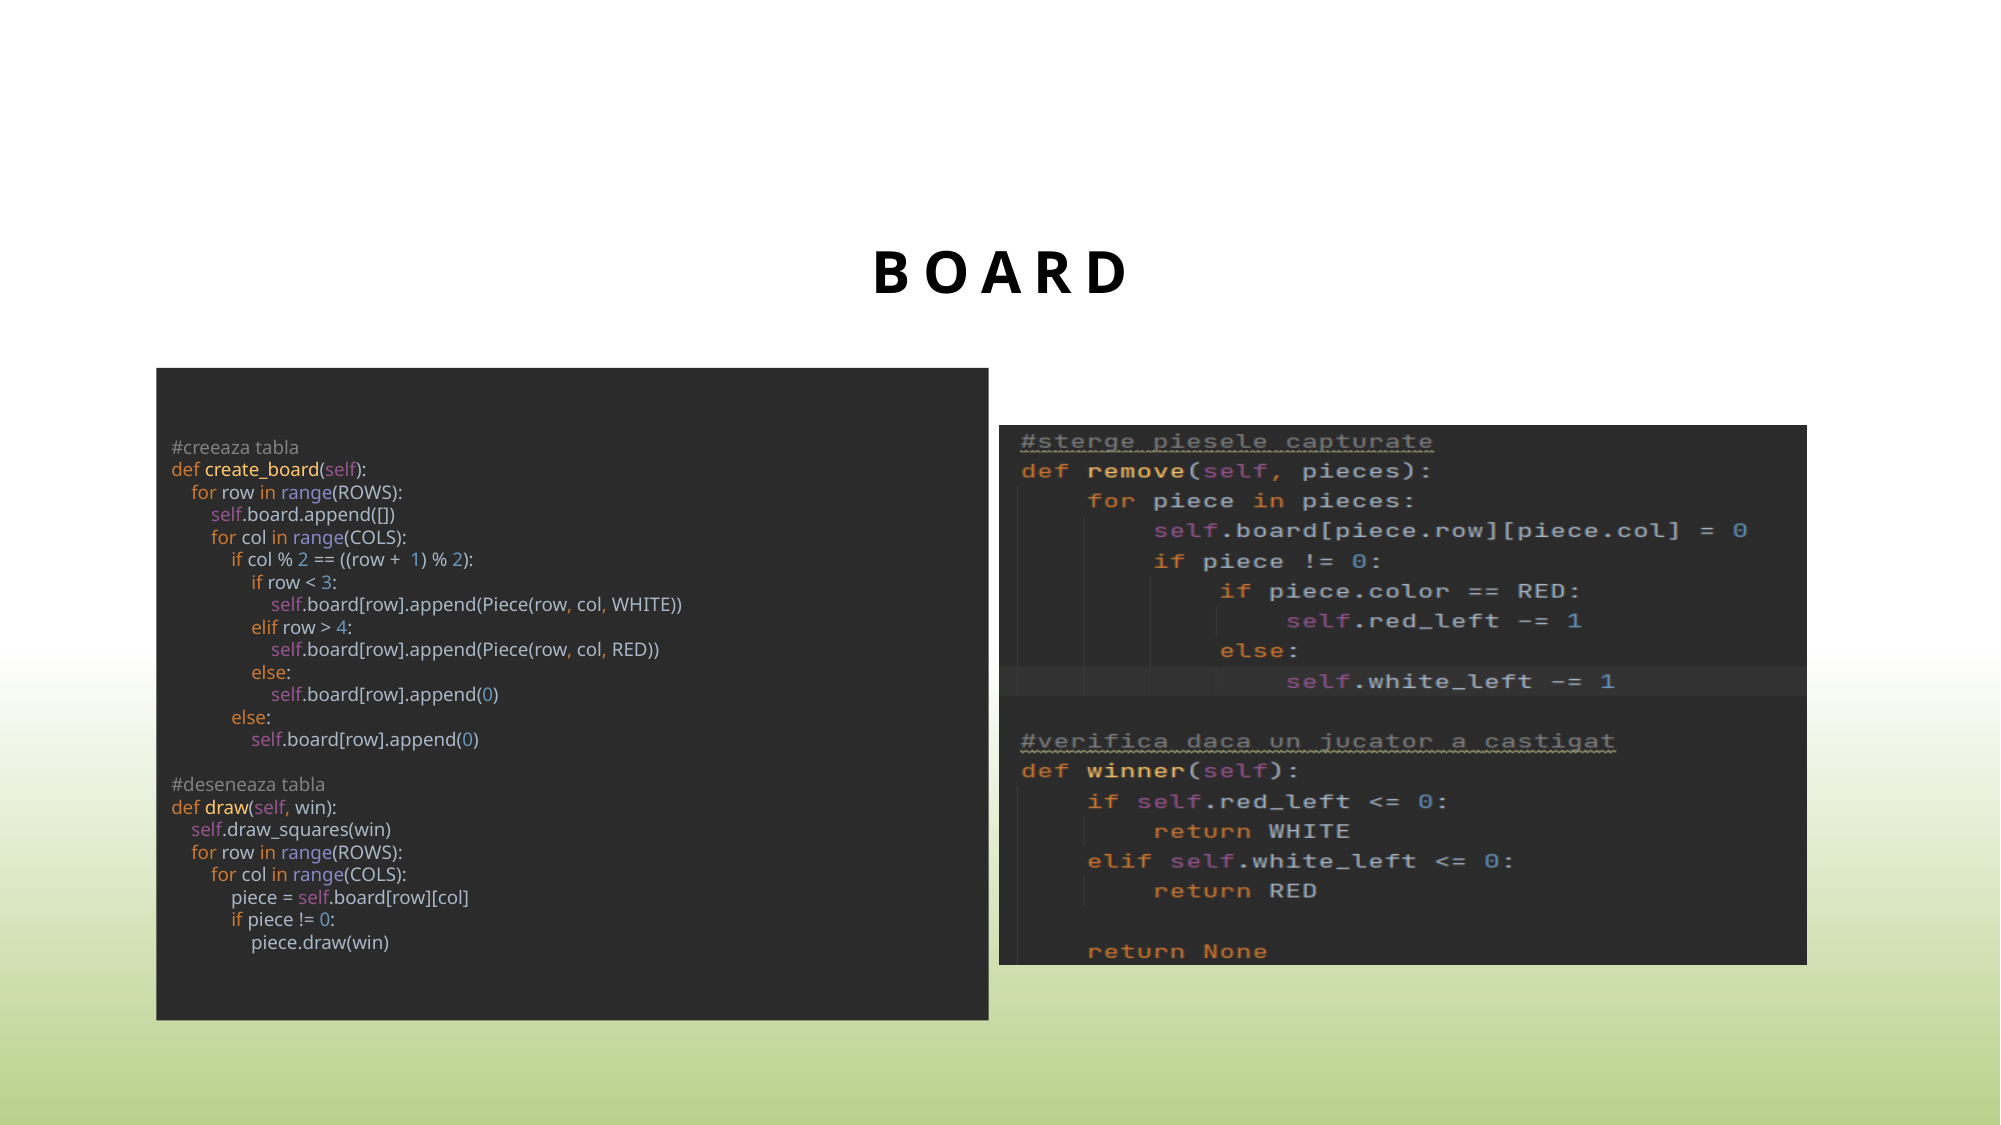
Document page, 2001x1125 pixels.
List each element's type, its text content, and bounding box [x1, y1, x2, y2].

list #creeaza tabla def create_board(self): for row in range(ROWS): self.board.append([]) for col in range(COLS): if col % 2 == ((row + 1) % 2): if row < 3: self.board[row].append(Piece(row, col, WHITE)) elif row > 4: self.board[row].append(Piece(row, col, RED)) else: self.board[row].append(0) else: self.board[row].append(0) #deseneaza tabla def draw(self, win): self.draw_squares(win) for row in range(ROWS): for col in range(COLS): piece = self.board[row][col] if piece != 0: piece.draw(win) [156, 367, 989, 1021]
title BOARD [156, 124, 1844, 313]
picture [999, 425, 1807, 965]
